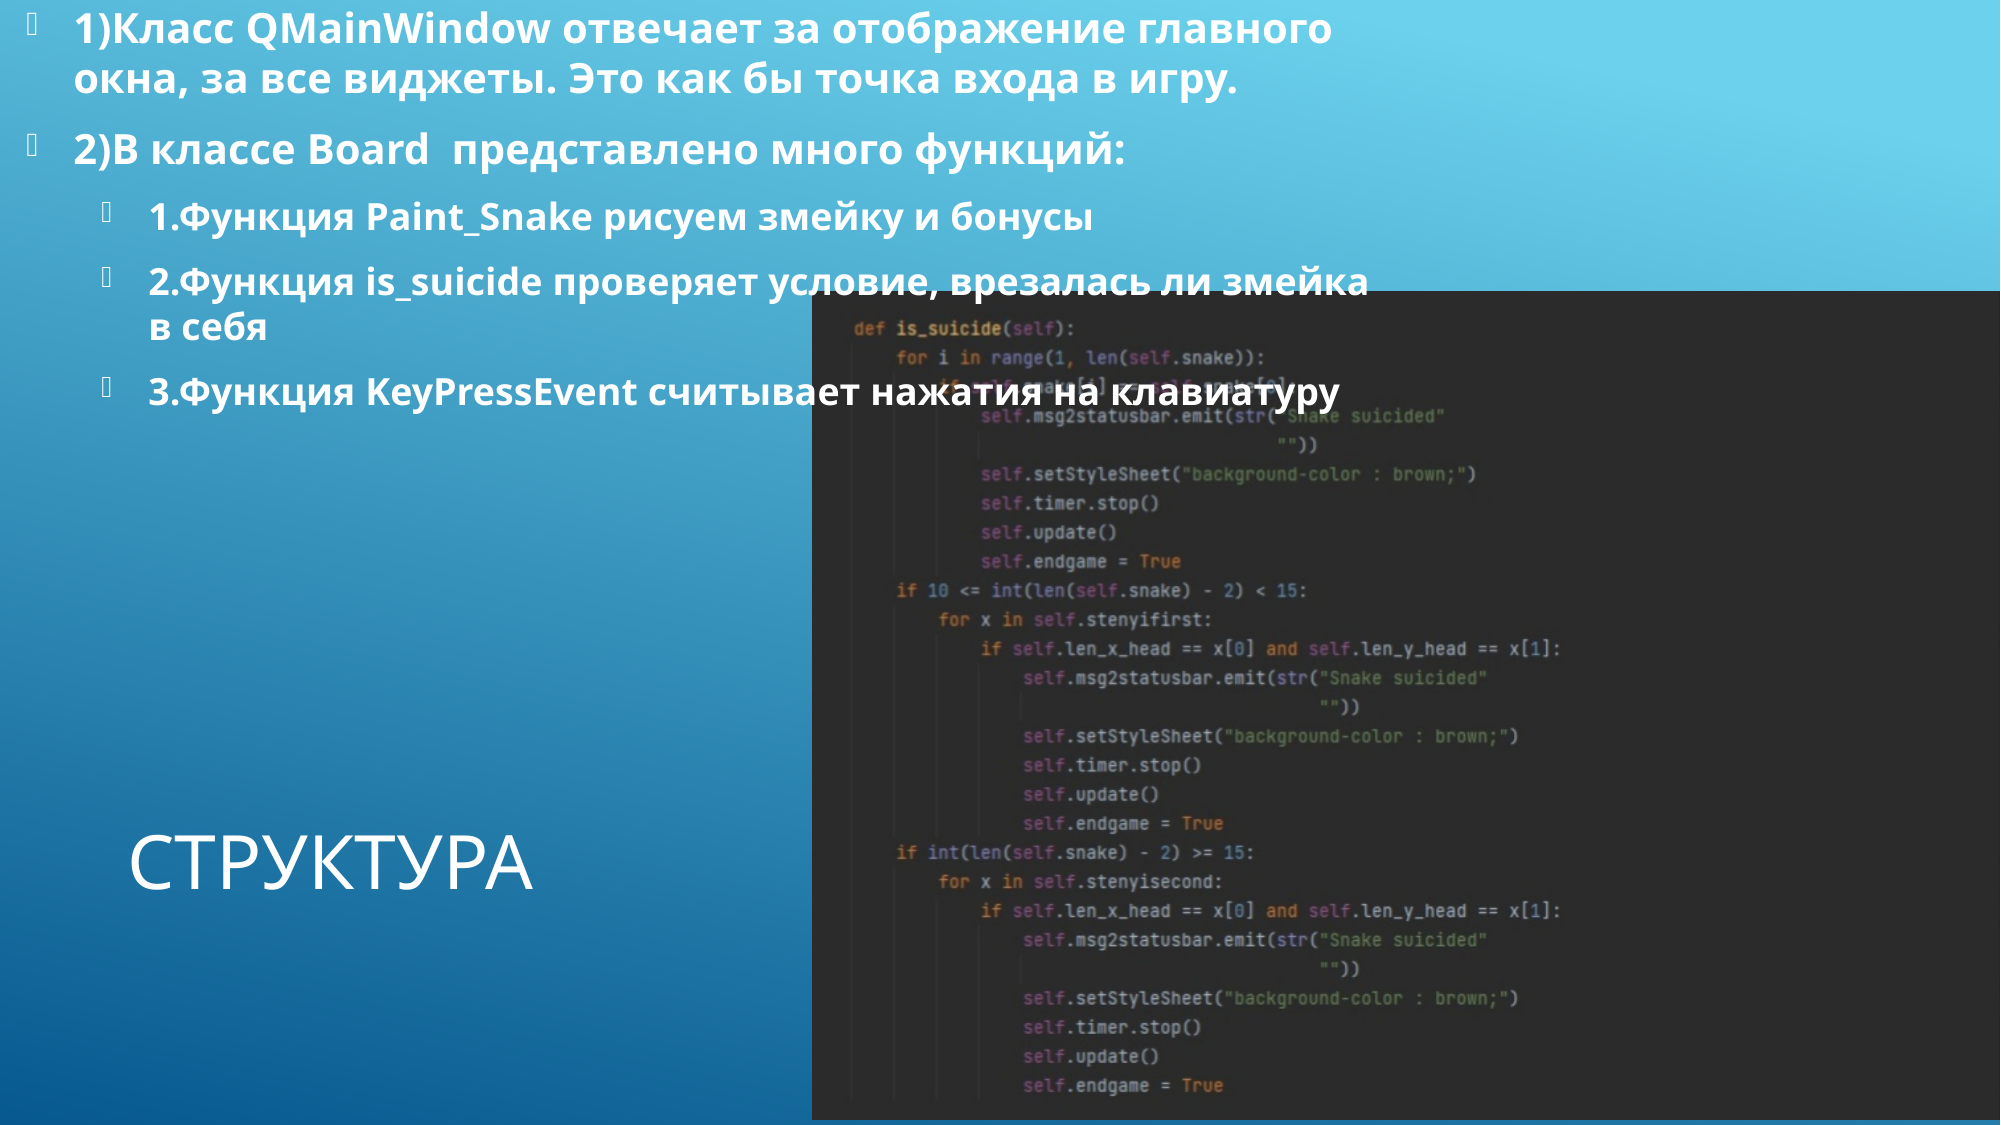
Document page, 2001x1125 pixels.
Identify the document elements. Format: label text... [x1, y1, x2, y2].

title Структура [112, 736, 811, 984]
picture [811, 291, 2000, 1120]
list 1)Класс QMainWindow отвечает за отображение главного окна, за все виджеты. Это как бы точка входа в игру. 2)В классе Board представлено много функций: 1.Функция Paint_Snake рисуем змейку и бонусы 2.Функция is_suicide проверяет условие, врезалась ли змейка в себя 3.Функция KeyPressEvent считывает нажатия на клавиатуру [11, 53, 1412, 647]
